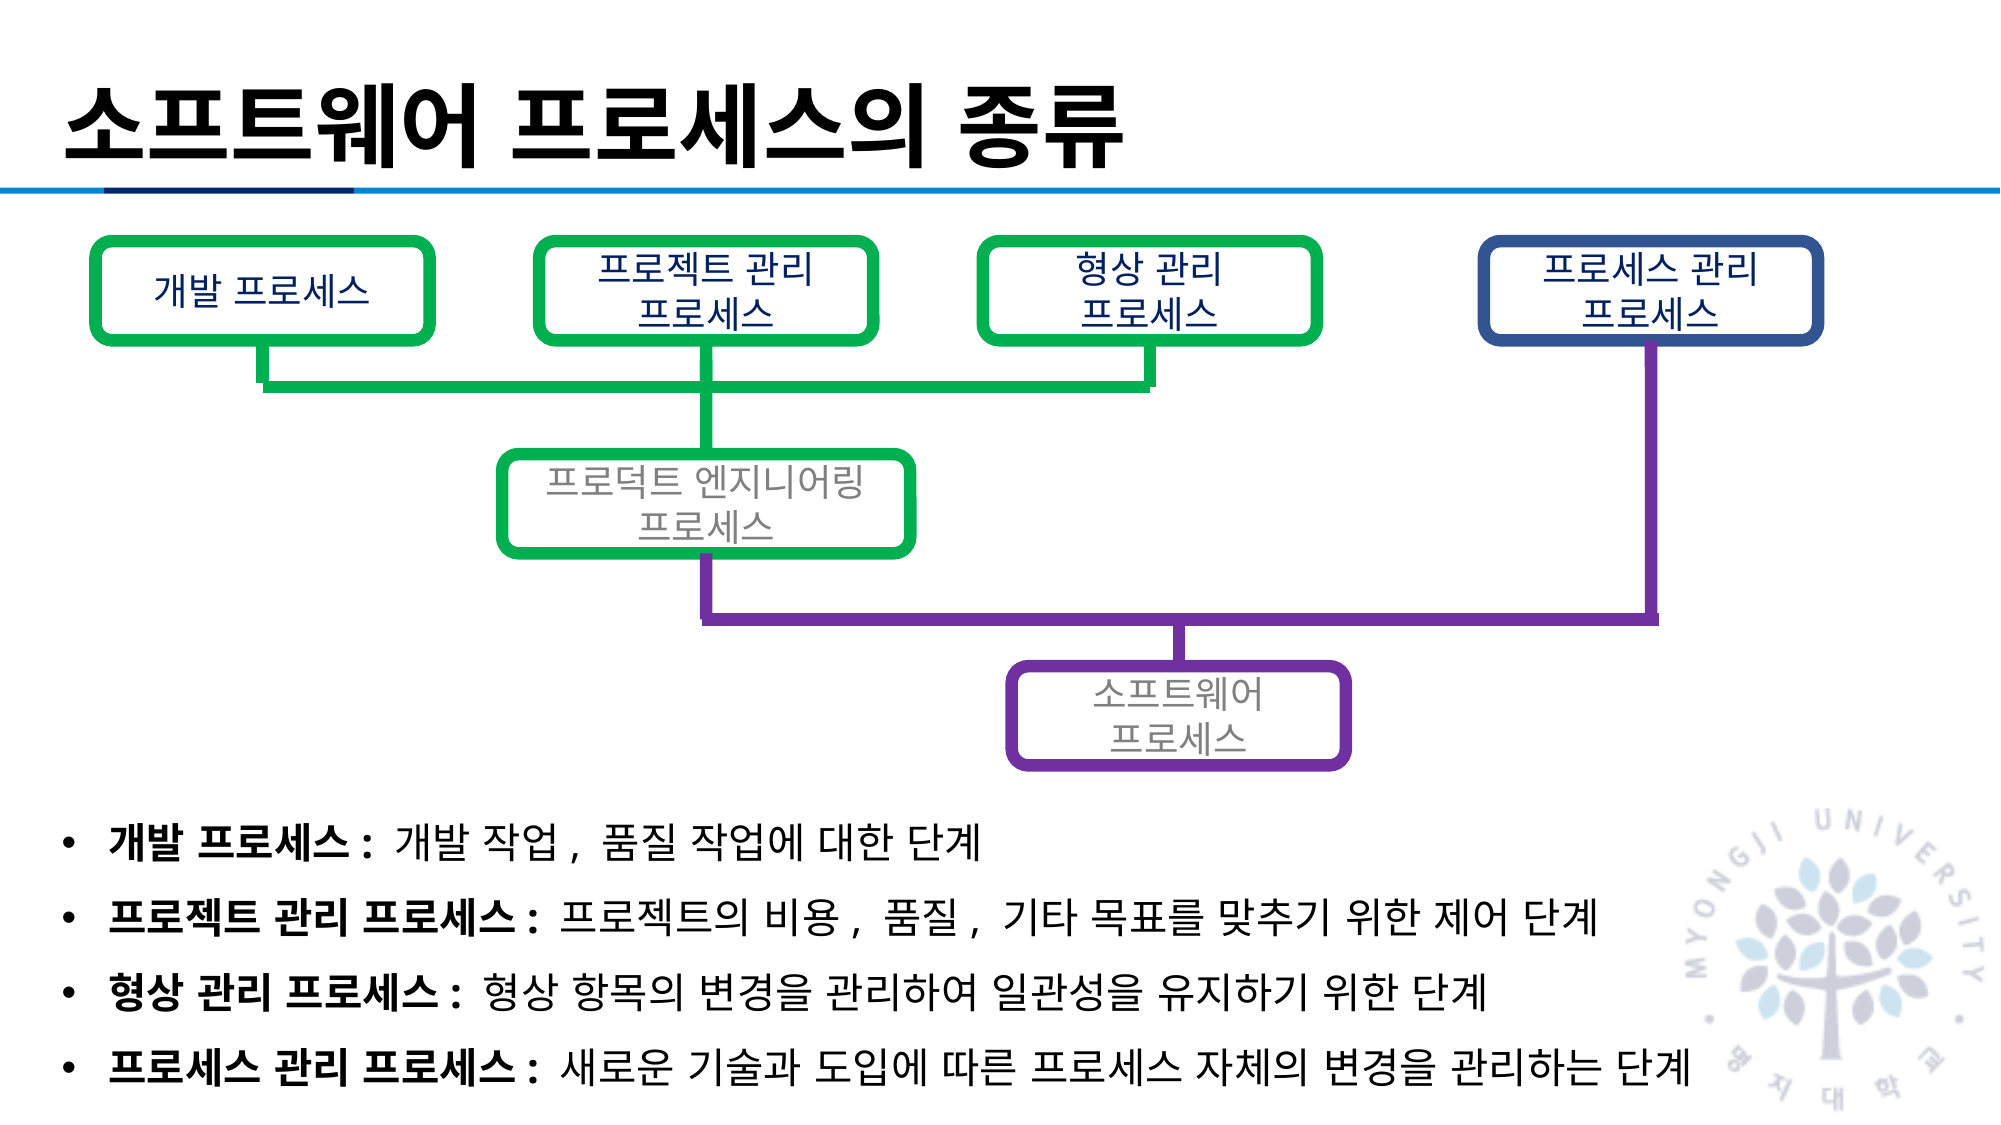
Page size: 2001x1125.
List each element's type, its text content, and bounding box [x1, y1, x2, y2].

text_box 프로젝트 관리 프로세스 [538, 240, 875, 342]
text_box 프로세스 관리 프로세스 [1482, 240, 1820, 342]
text_box 개발 프로세스 [94, 240, 431, 342]
text_box 개발 프로세스: 개발 작업, 품질 작업에 대한 단계 프로젝트 관리 프로세스: 프로젝트의 비용, 품질, 기타 목표를 맞추기 위한 제어 단계 형상 관리 프로세스: 형상 항목의 변경을 관리하여 일관성을 유지하기 위한 단계 프로세스 관리 프로세스: 새로운 기술과 도입에 따른 프로세스 자체의 변경을 관리하는 단계 [46, 784, 1923, 1100]
text_box 프로덕트 엔지니어링 프로세스 [501, 453, 912, 555]
text_box 소프트웨어 프로세스 [1010, 665, 1347, 767]
title 소프트웨어 프로세스의 종류 [47, 59, 1945, 188]
text_box 형상 관리 프로세스 [981, 240, 1318, 342]
